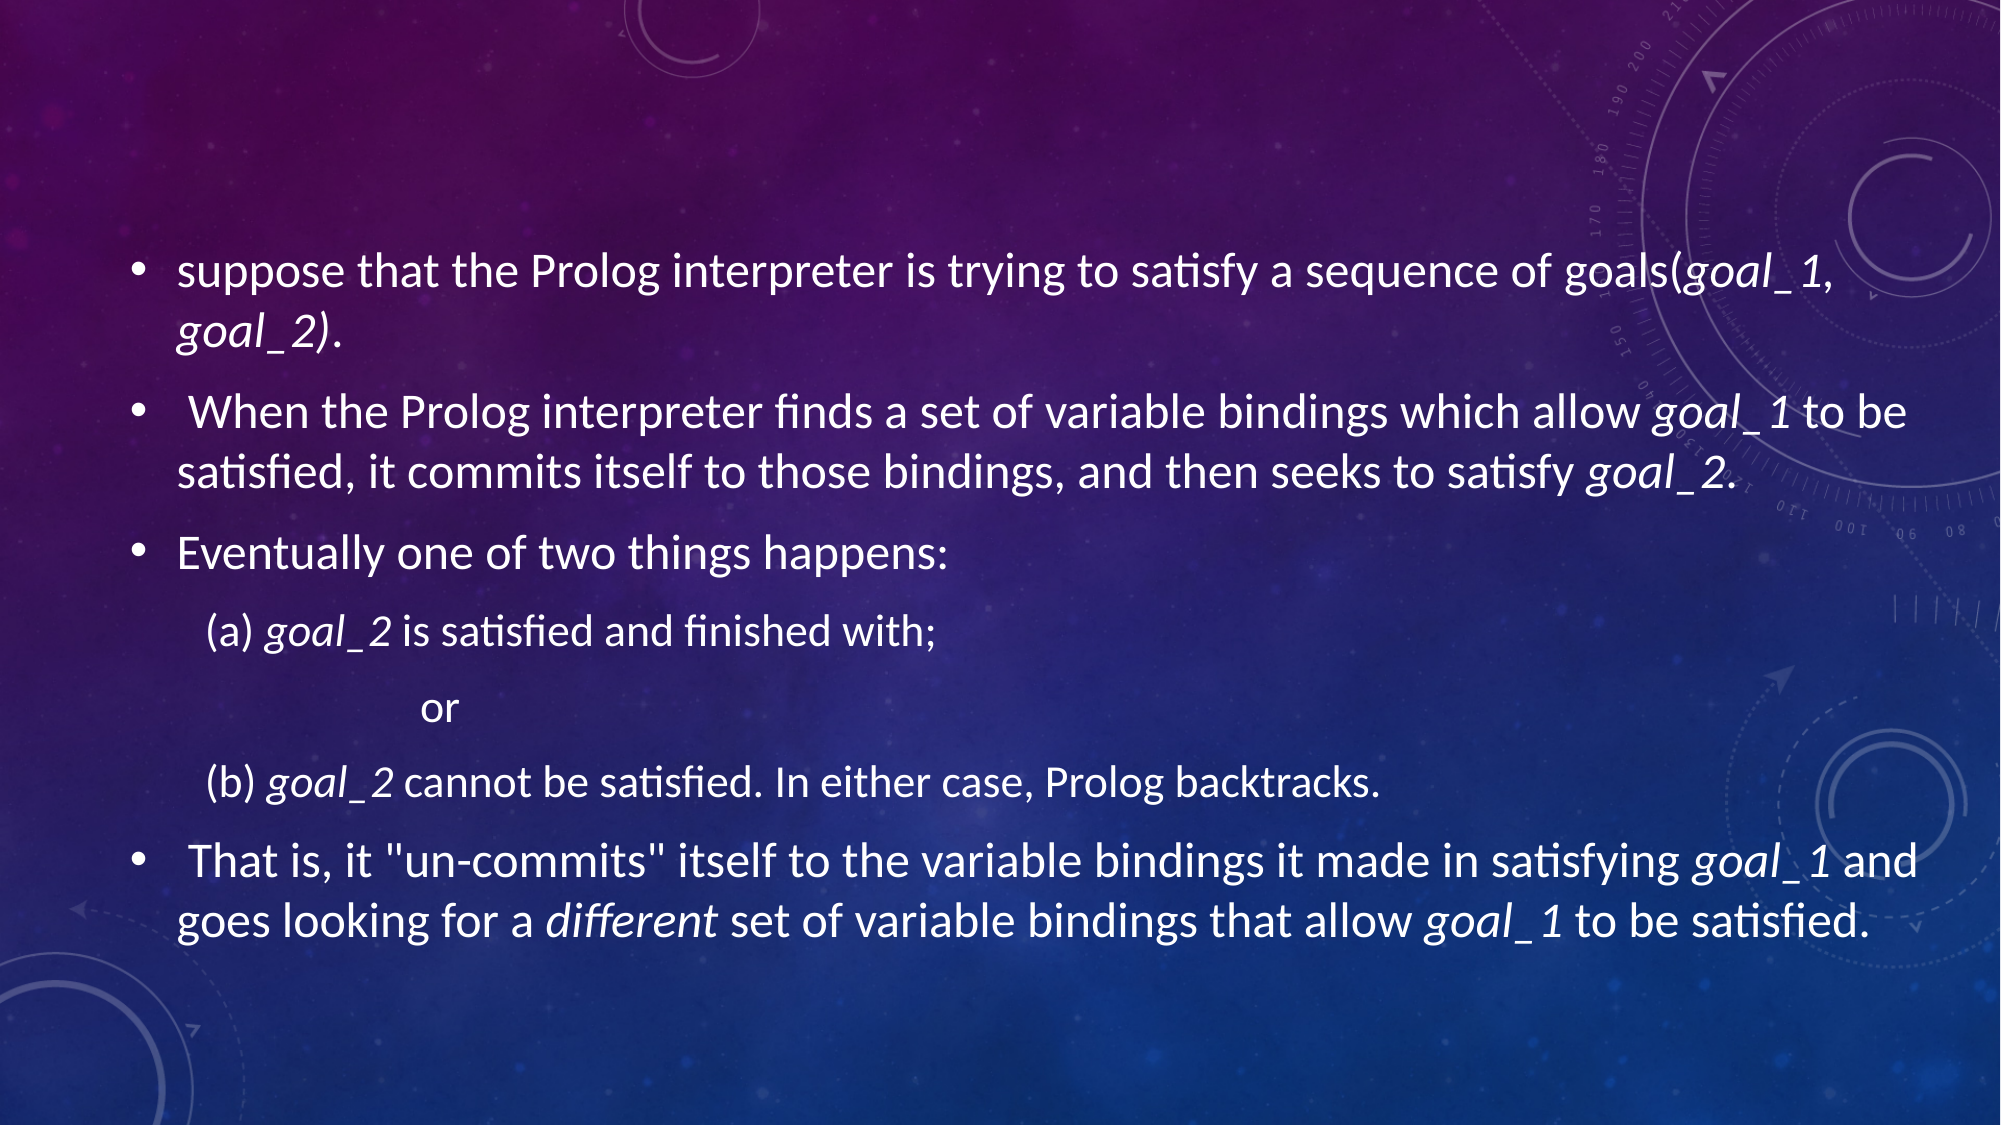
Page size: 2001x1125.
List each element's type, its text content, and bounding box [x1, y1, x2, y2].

picture [0, 0, 2001, 1125]
list suppose that the Prolog interpreter is trying to satisfy a sequence of goals(goal_1, goal_2). When the Prolog interpreter finds a set of variable bindings which allow goal_1 to be satisfied, it commits itself to those bindings, and then seeks to satisfy goal_2. Eventually one of two things happens: (a) goal_2 is satisfied and finished with; or (b) goal_2 cannot be satisfied. In either case, Prolog backtracks. That is, it "un-commits" itself to the variable bindings it made in satisfying goal_1 and goes looking for a different set of variable bindings that allow goal_1 to be satisfied. [114, 293, 1939, 893]
